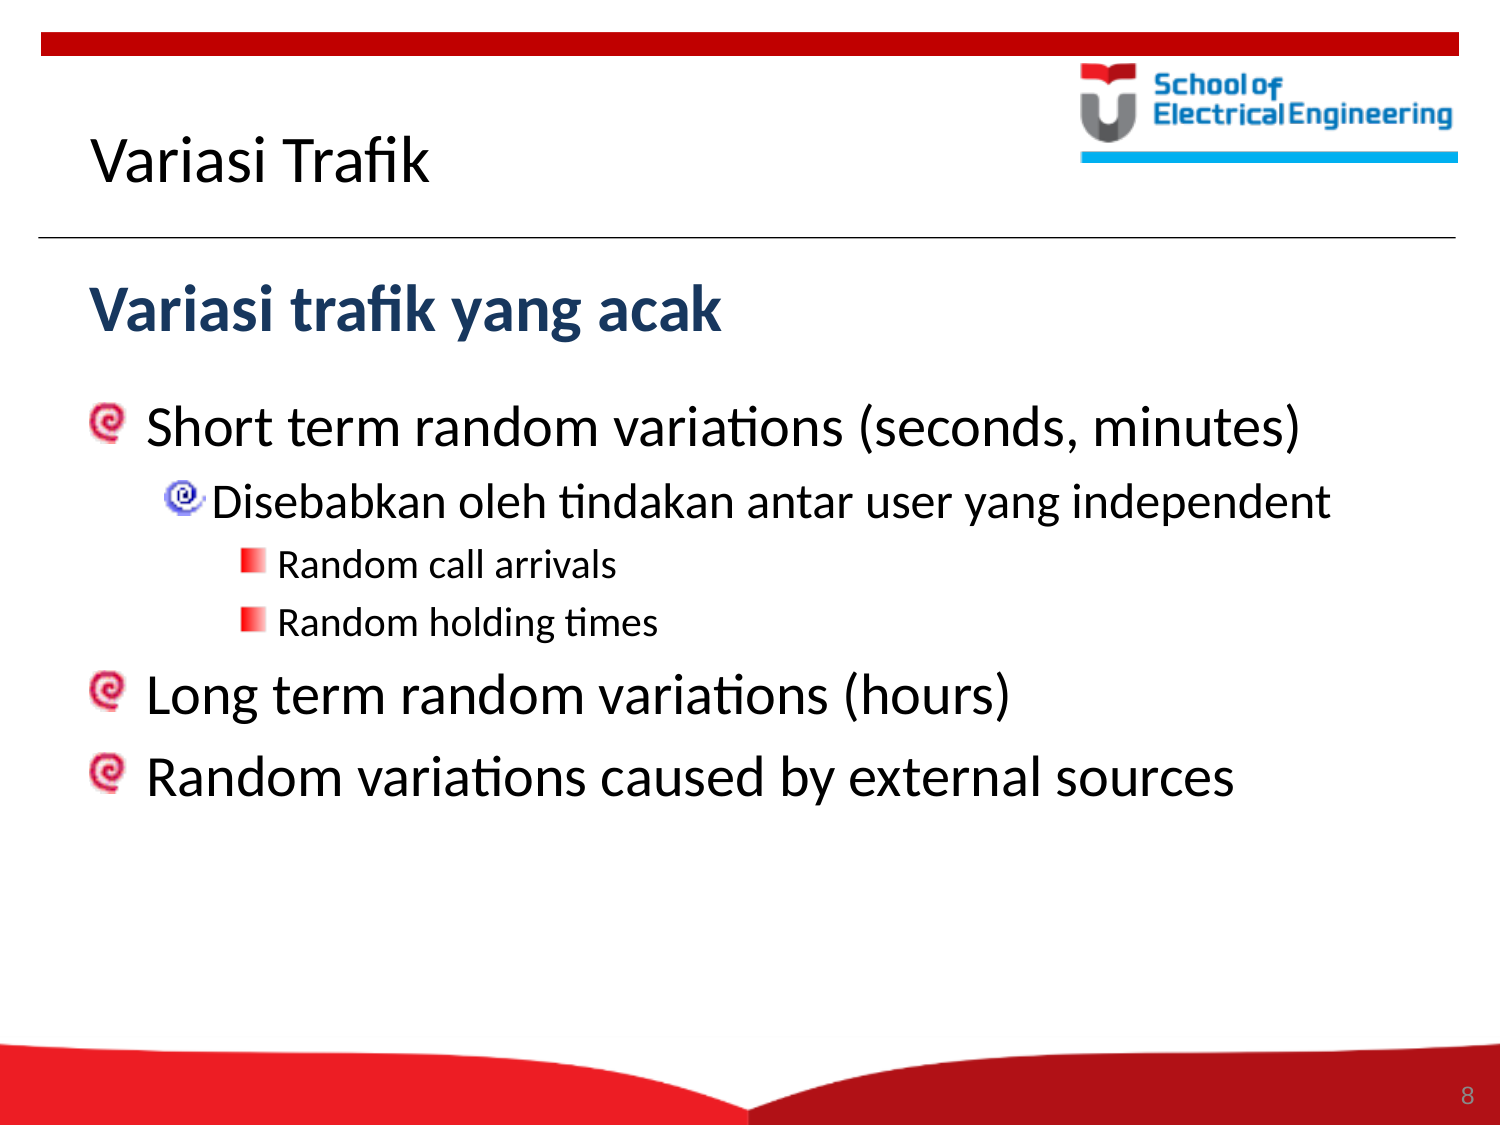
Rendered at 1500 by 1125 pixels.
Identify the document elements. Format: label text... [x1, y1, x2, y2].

text_box Variasi trafik yang acak Short term random variations (seconds, minutes) Disebabkan oleh tindakan antar user yang independent Random call arrivals Random holding times Long term random variations (hours) Random variations caused by external sources [74, 257, 1425, 1000]
picture [89, 752, 129, 794]
picture [239, 546, 269, 576]
picture [89, 402, 129, 444]
picture [0, 1036, 1500, 1125]
picture [89, 670, 129, 712]
slide_number 8 [1139, 1065, 1490, 1125]
picture [164, 480, 206, 516]
picture [239, 605, 269, 635]
title Variasi Trafik [75, 78, 1074, 233]
picture [1073, 63, 1458, 163]
